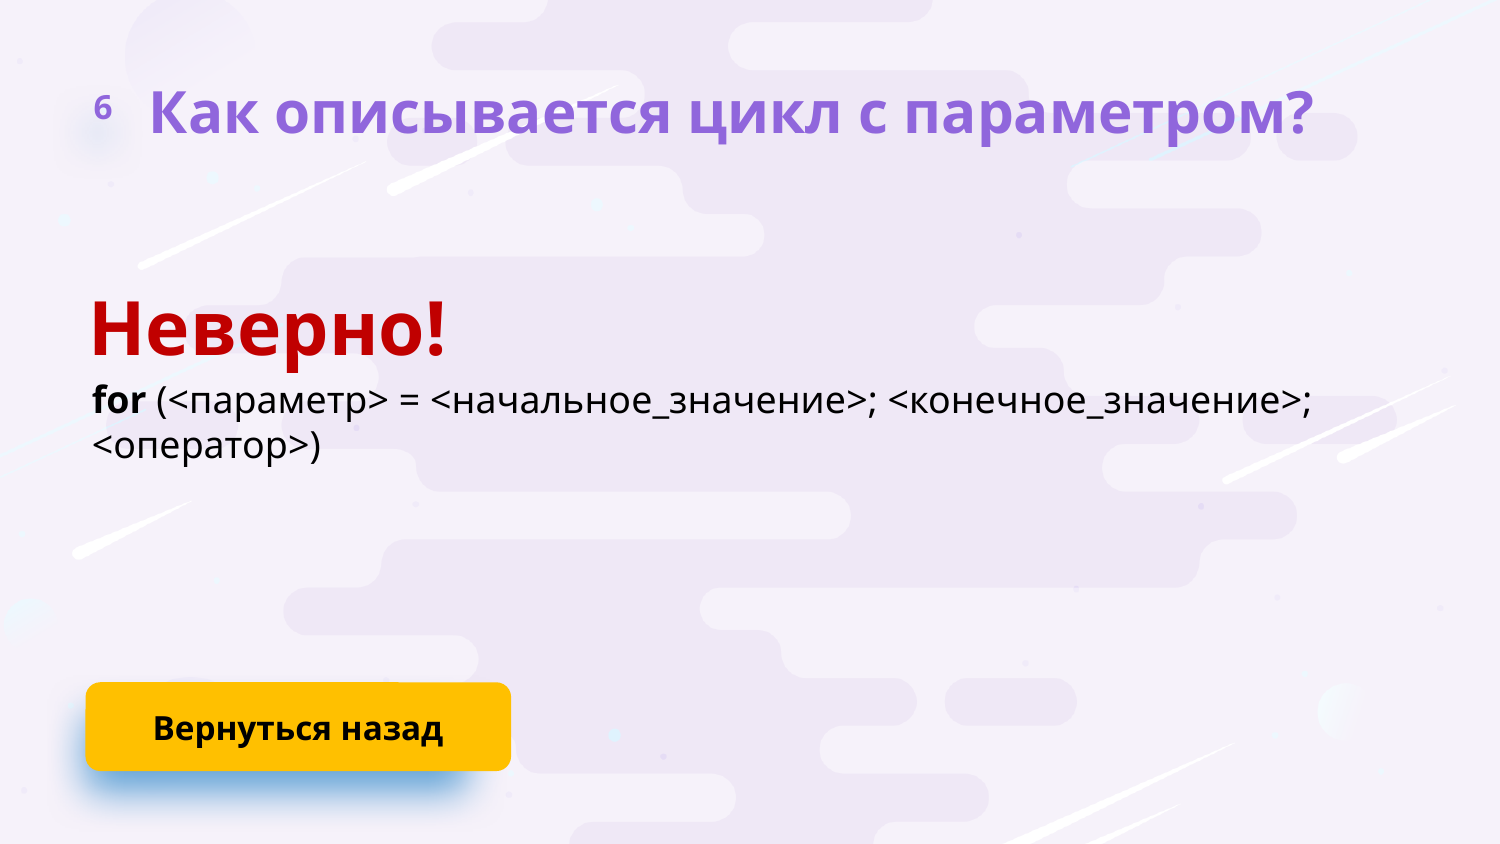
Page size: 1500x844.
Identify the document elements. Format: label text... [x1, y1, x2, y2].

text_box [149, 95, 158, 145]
picture [0, 0, 1500, 844]
text_box Вернуться назад [84, 681, 513, 773]
text_box Как описывается цикл с параметром? [148, 70, 1471, 145]
text_box for (<параметр> = <начальное_значение>; <конечное_значение>; <оператор>) [71, 376, 1345, 467]
text_box Неверно! [88, 275, 508, 371]
text_box 6 [57, 60, 149, 152]
